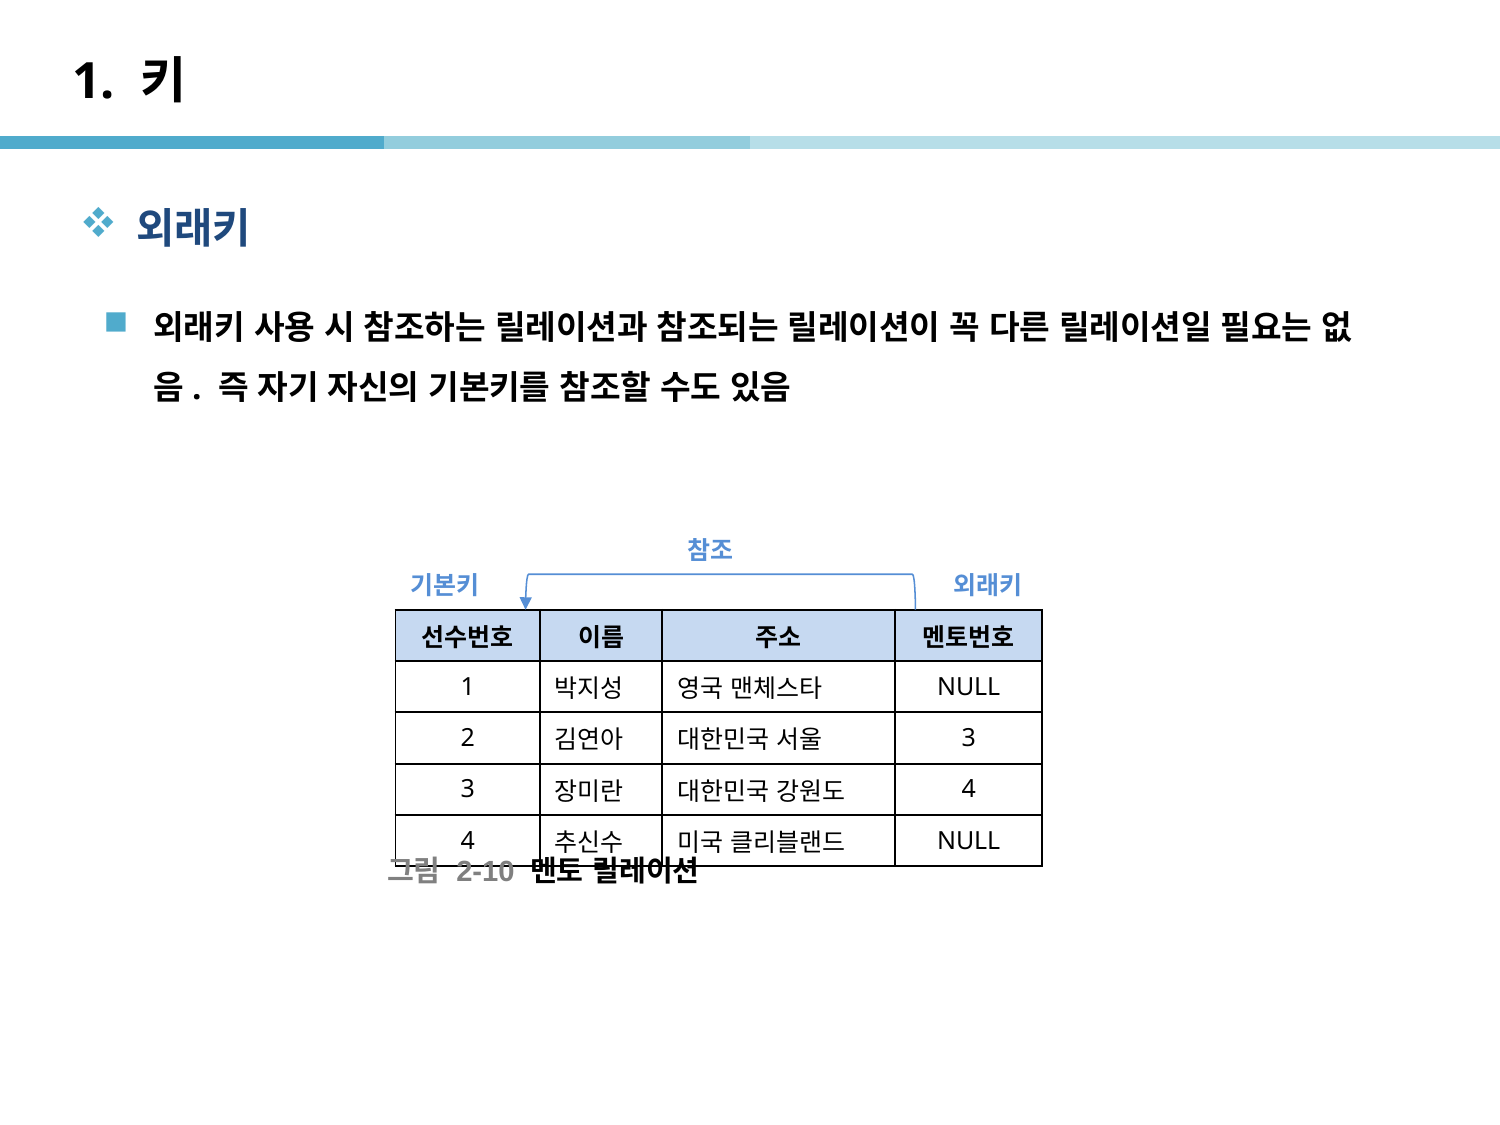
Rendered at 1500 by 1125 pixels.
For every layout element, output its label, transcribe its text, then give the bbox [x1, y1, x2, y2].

table_cell 박지성 [541, 662, 661, 711]
title 1. 키 [57, 32, 1298, 124]
table_header 선수번호 [396, 611, 539, 660]
list 외래키 사용 시 참조하는 릴레이션과 참조되는 릴레이션이 꼭 다른 릴레이션일 필요는 없음. 즉 자기 자신의 기본키를 참조할 수도 있음 [88, 278, 1412, 433]
text_box 기본키 [395, 562, 603, 608]
table_cell 대한민국 서울 [663, 713, 894, 763]
text_box 외래키 [938, 562, 1146, 608]
table_cell 영국 맨체스타 [663, 662, 894, 711]
table_cell 4 [896, 765, 1041, 814]
table_cell 대한민국 강원도 [663, 765, 894, 814]
table_cell NULL [896, 816, 1041, 865]
text_box [519, 573, 917, 610]
text_box 외래키 [64, 186, 1388, 268]
table_cell 김연아 [541, 713, 661, 763]
table_cell 4 [396, 816, 539, 846]
table_cell NULL [896, 662, 1041, 711]
table_cell 추신수 [541, 816, 661, 846]
text_box 그림 2-10 멘토 릴레이션 [371, 846, 680, 894]
table_header 이름 [541, 611, 661, 660]
table_cell 미국 클리블랜드 [663, 816, 894, 865]
table_cell 3 [396, 765, 539, 814]
text_box 참조 [672, 527, 880, 572]
table_cell 3 [896, 713, 1041, 763]
table_cell 장미란 [541, 765, 661, 814]
table_cell 2 [396, 713, 539, 763]
table_cell 1 [396, 662, 539, 711]
table_header 주소 [663, 611, 894, 660]
table_header 멘토번호 [896, 611, 1041, 660]
